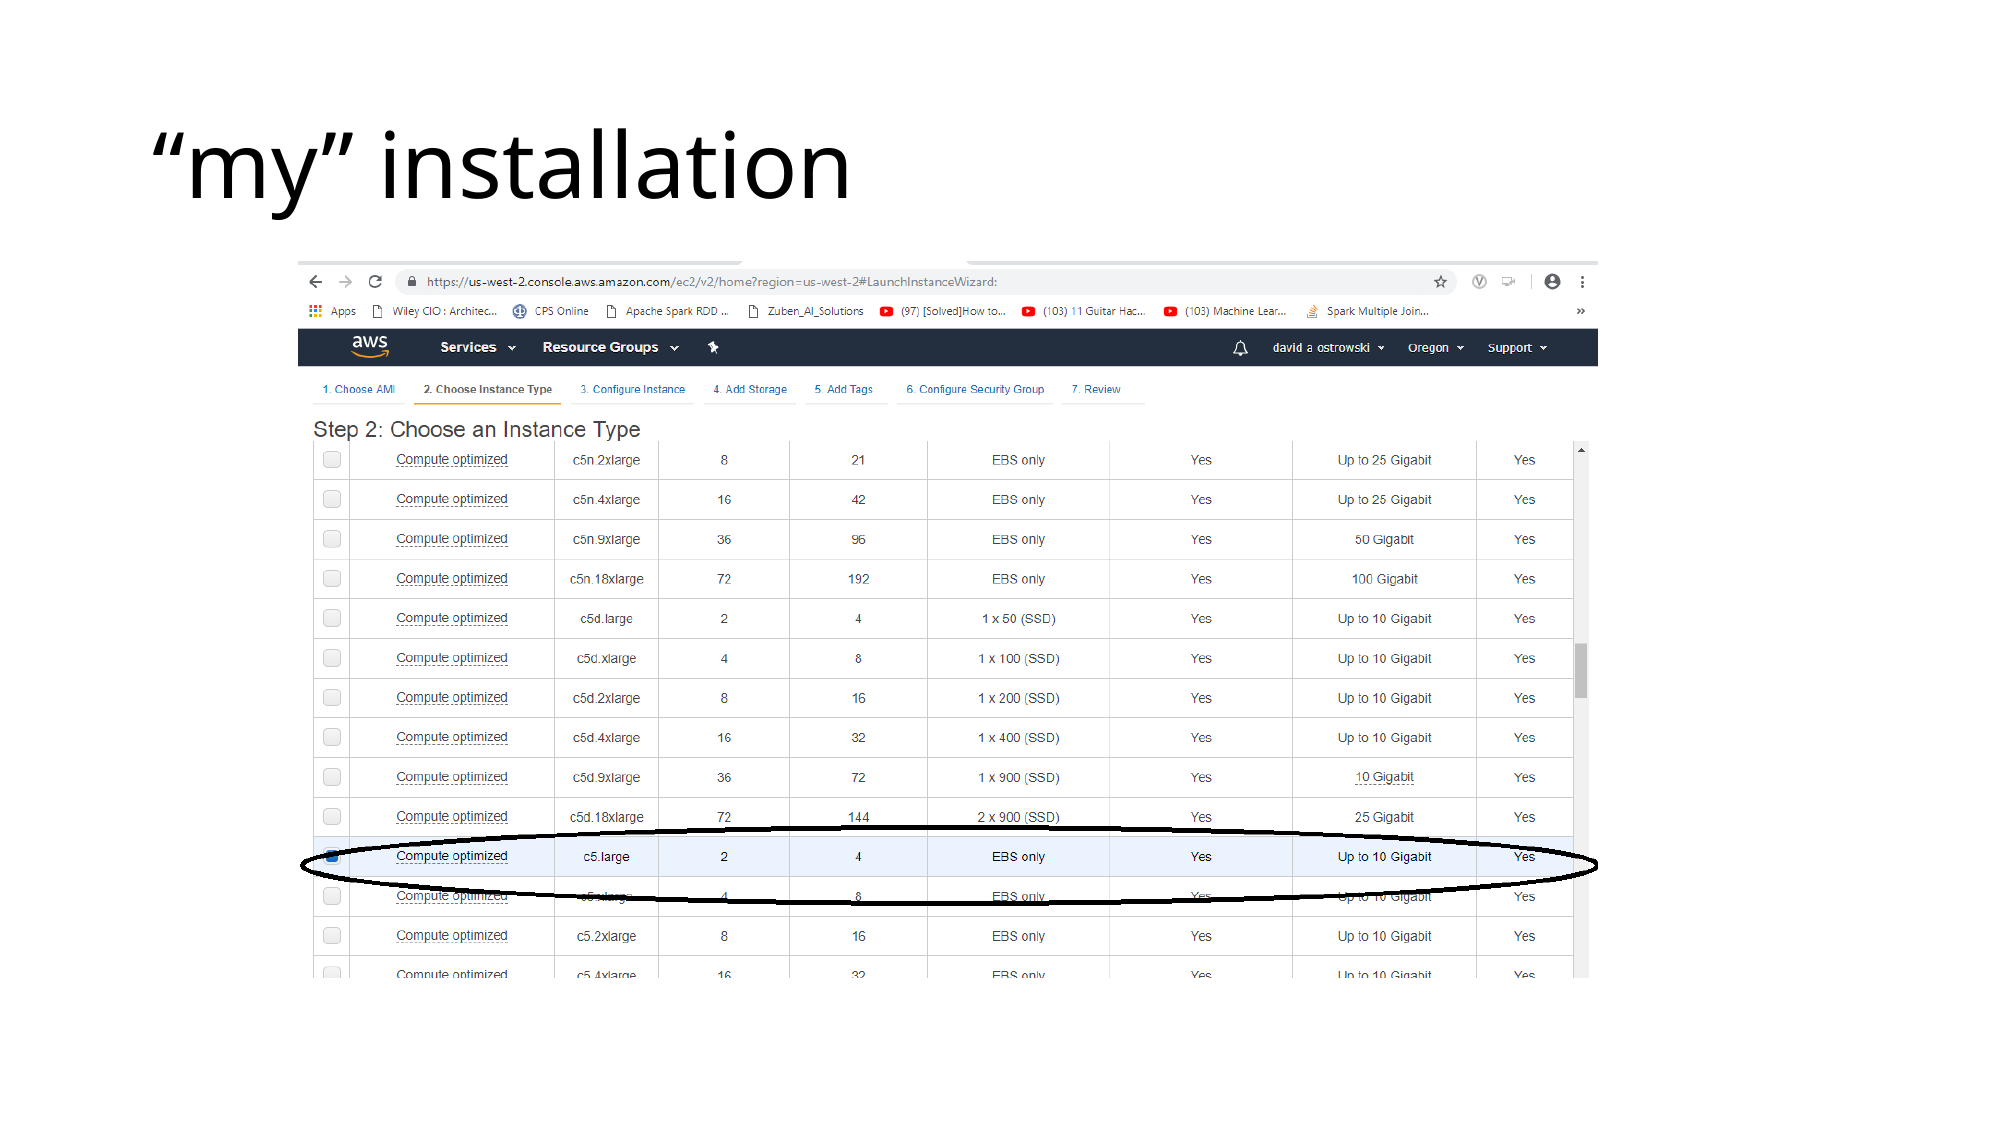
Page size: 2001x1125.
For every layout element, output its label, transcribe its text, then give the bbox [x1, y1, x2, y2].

title “my” installation [137, 59, 1863, 278]
picture [298, 261, 1598, 978]
